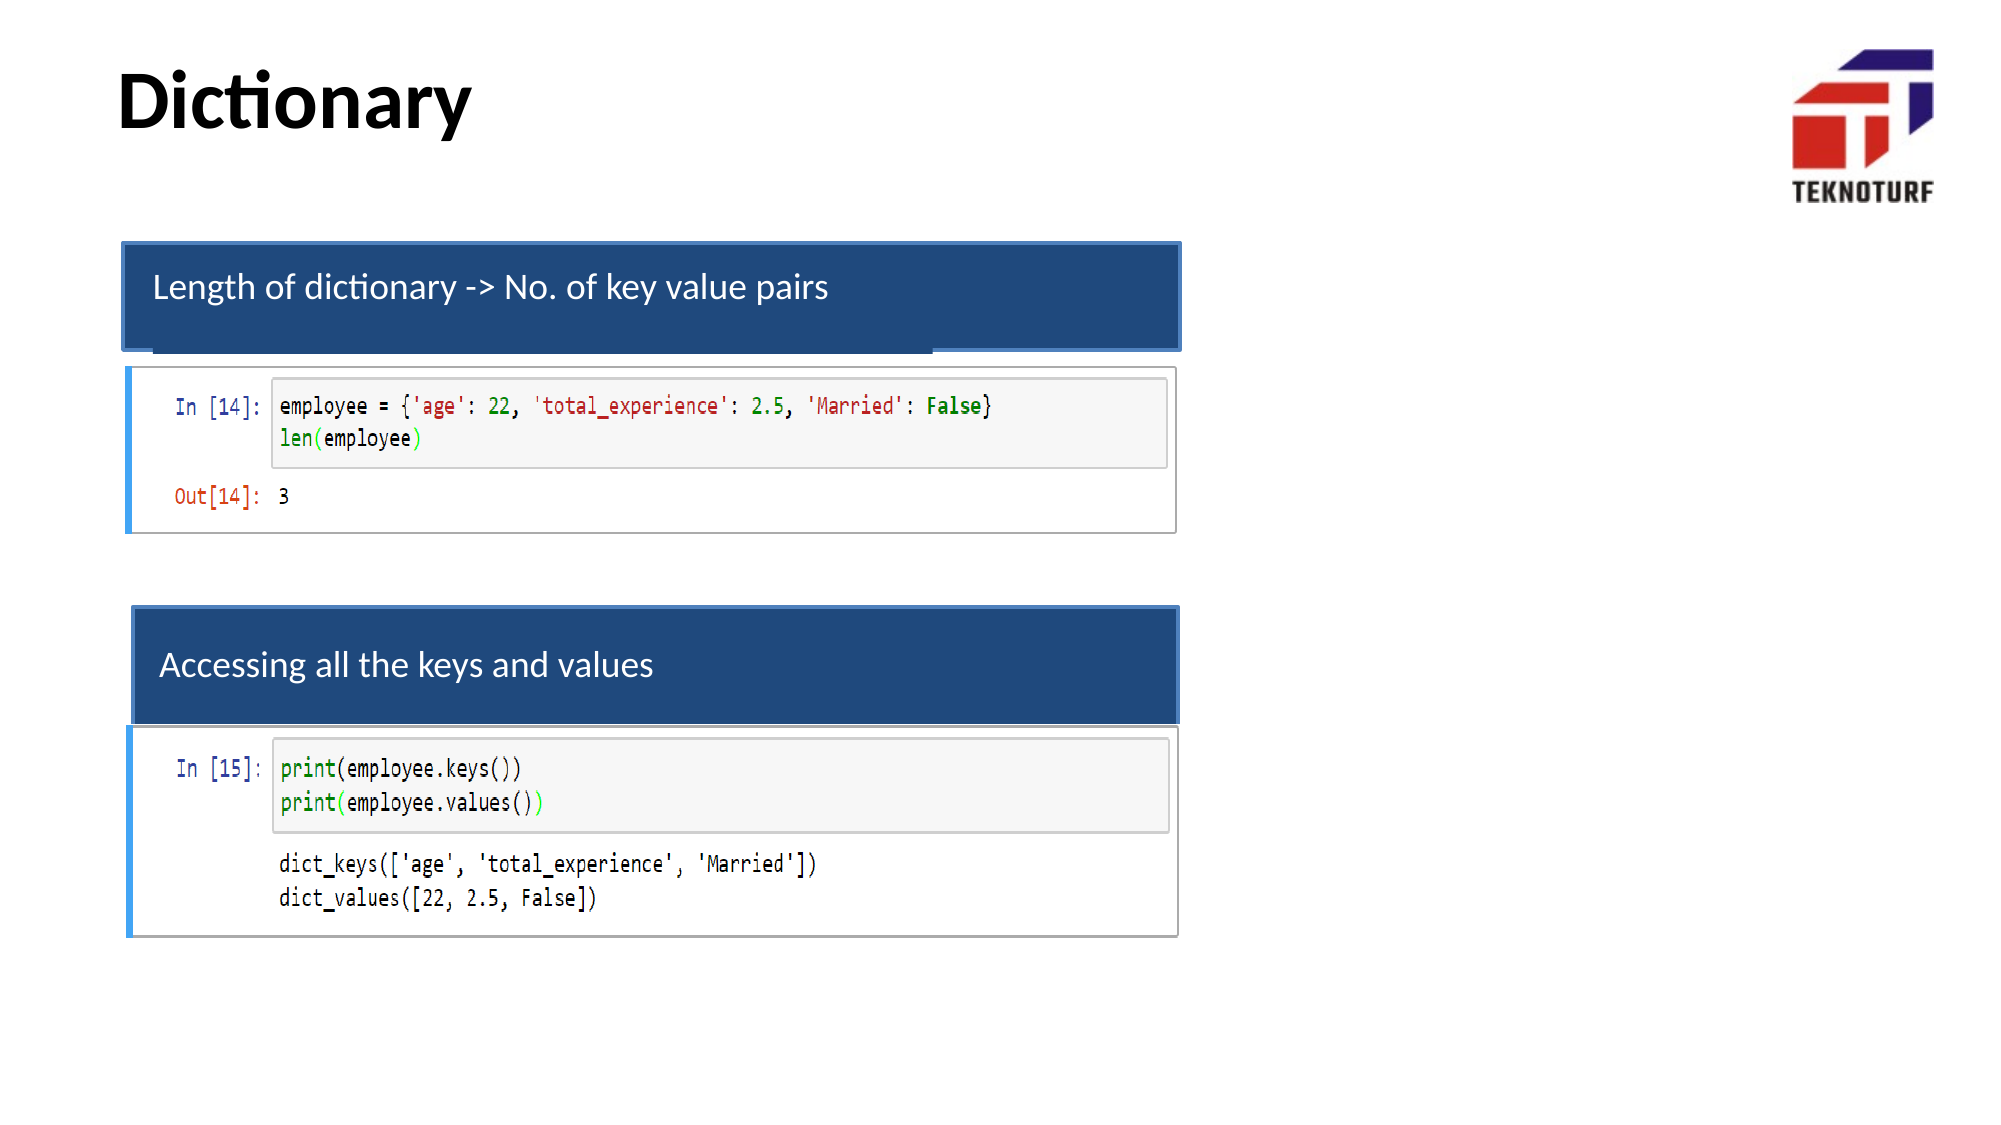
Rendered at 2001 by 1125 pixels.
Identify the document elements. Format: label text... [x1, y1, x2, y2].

title Dictionary [102, 1, 1869, 189]
picture [124, 724, 1180, 941]
picture [122, 365, 1178, 536]
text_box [132, 606, 1179, 724]
picture [1792, 49, 1934, 203]
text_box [122, 242, 1181, 351]
